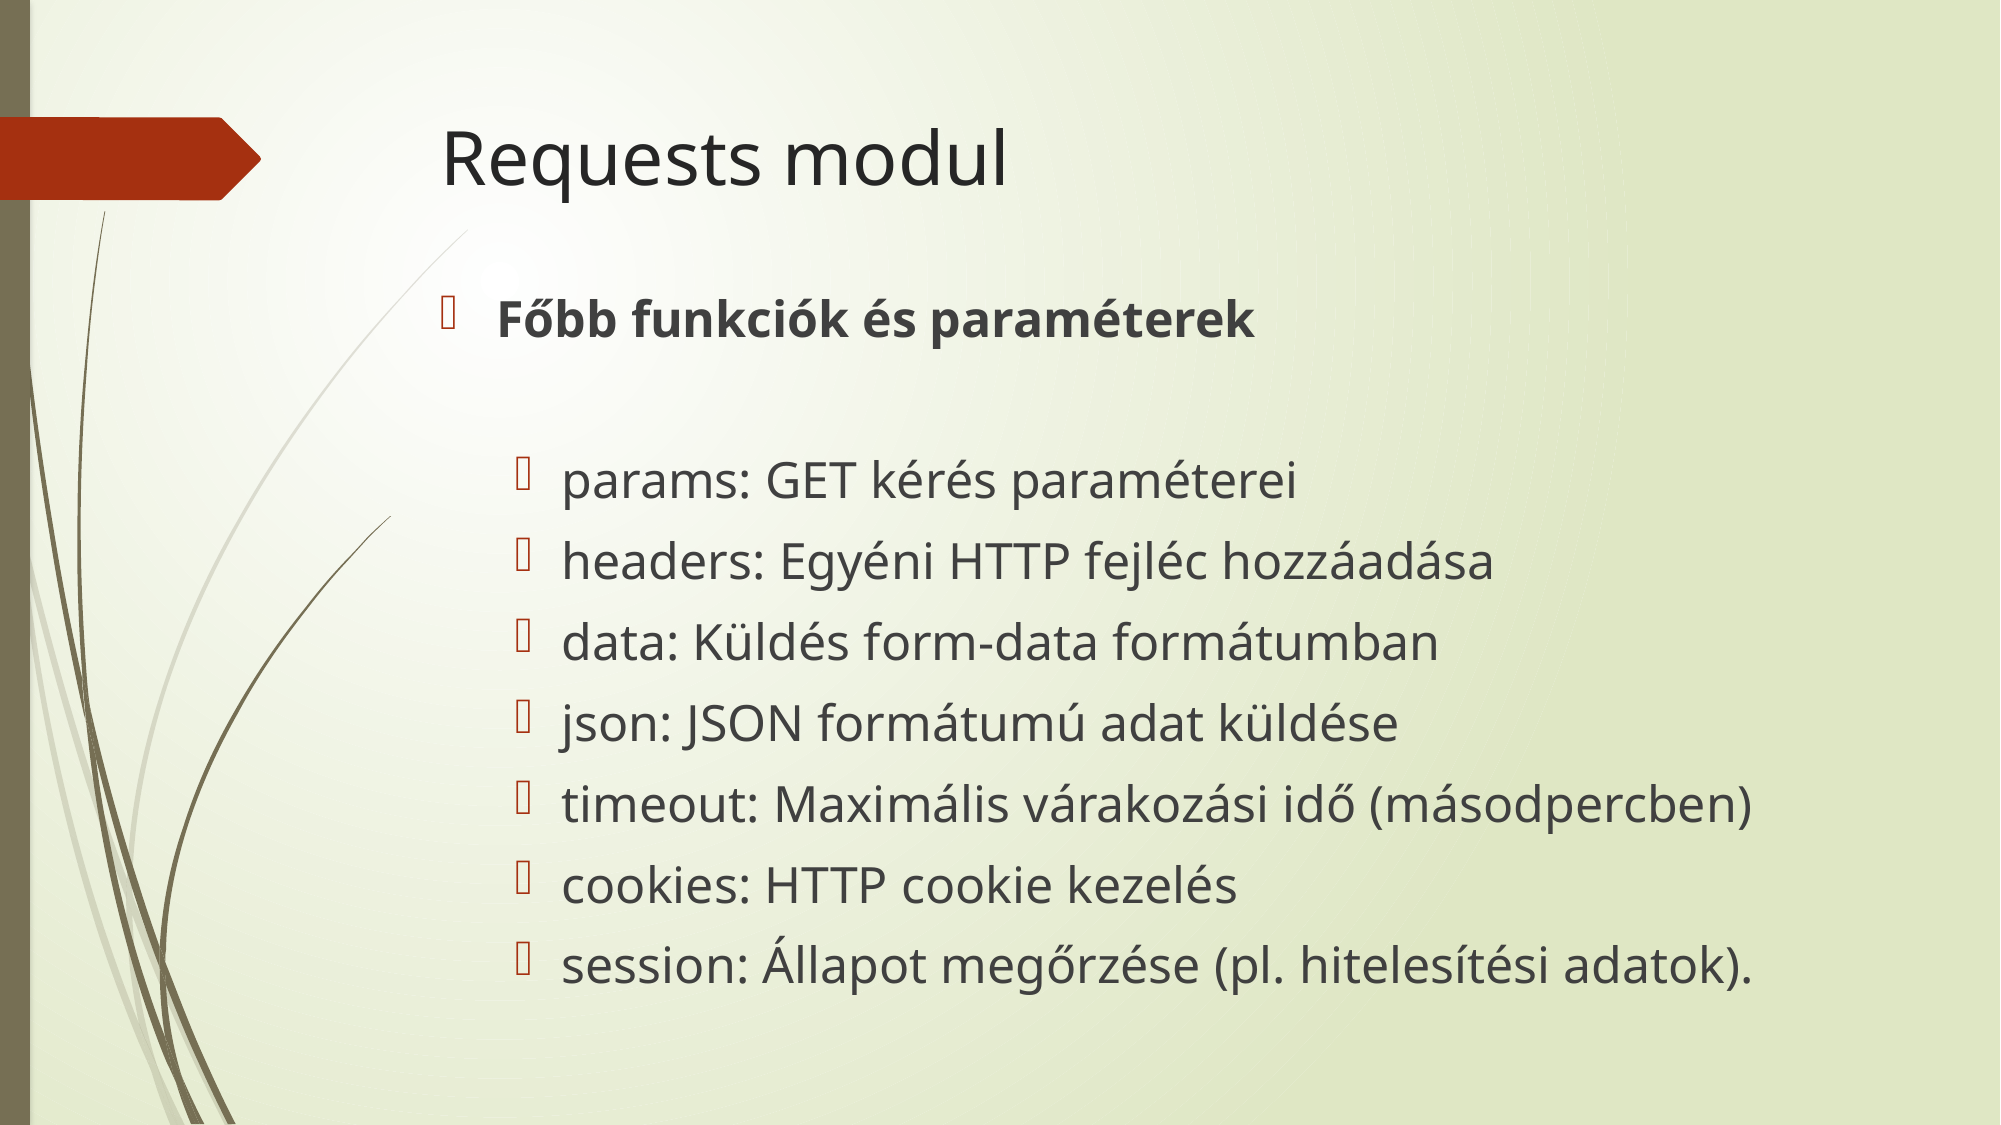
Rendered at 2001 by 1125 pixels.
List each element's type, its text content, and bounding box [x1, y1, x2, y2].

list Főbb funkciók és paraméterek params: GET kérés paraméterei headers: Egyéni HTTP fejléc hozzáadása data: Küldés form-data formátumban json: JSON formátumú adat küldése timeout: Maximális várakozási idő (másodpercben) cookies: HTTP cookie kezelés session: Állapot megőrzése (pl. hitelesítési adatok). [424, 279, 1888, 1026]
title Requests modul [425, 102, 1888, 279]
